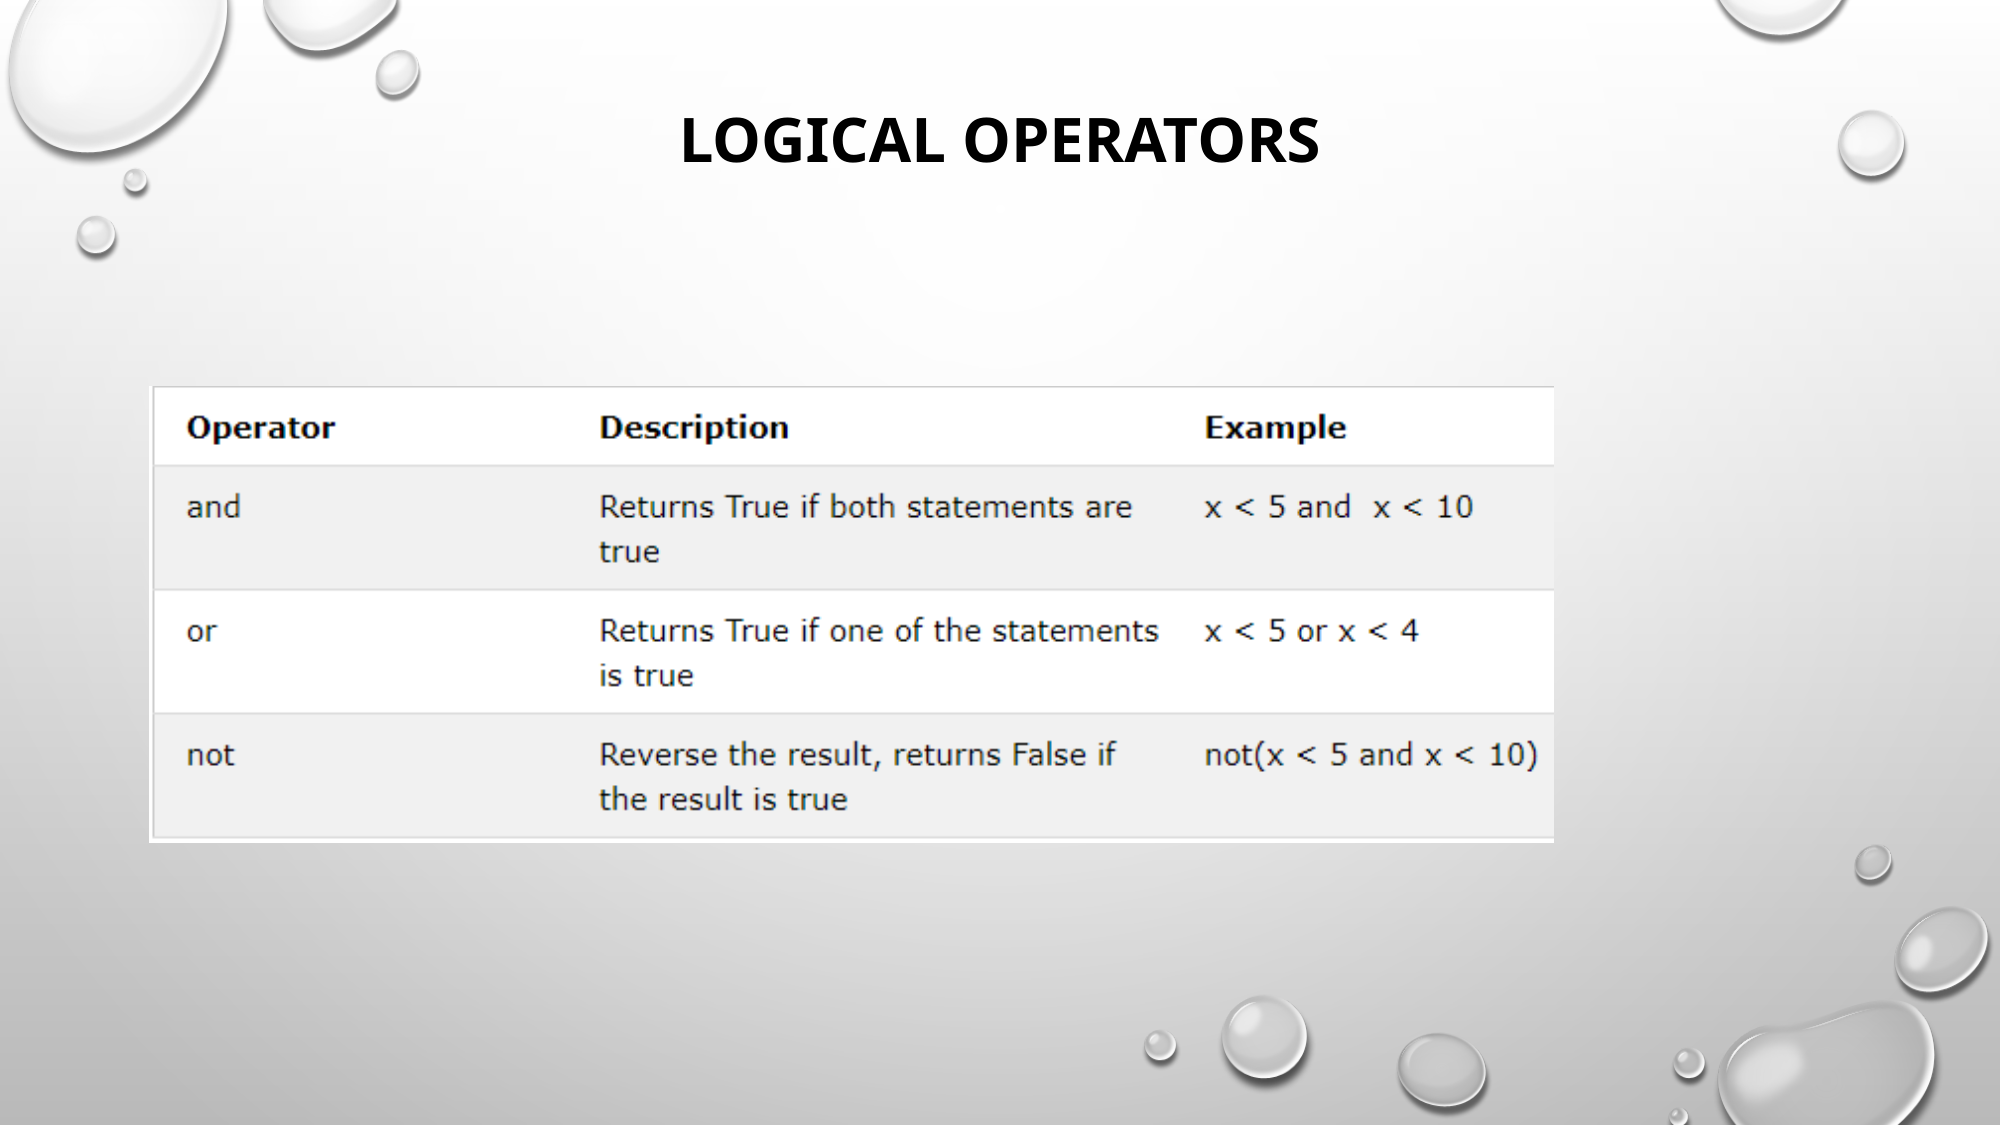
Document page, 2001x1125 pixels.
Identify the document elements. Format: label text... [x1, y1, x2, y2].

list [149, 388, 1850, 950]
picture [0, 0, 2000, 1125]
title Logical Operators [149, 101, 1851, 258]
